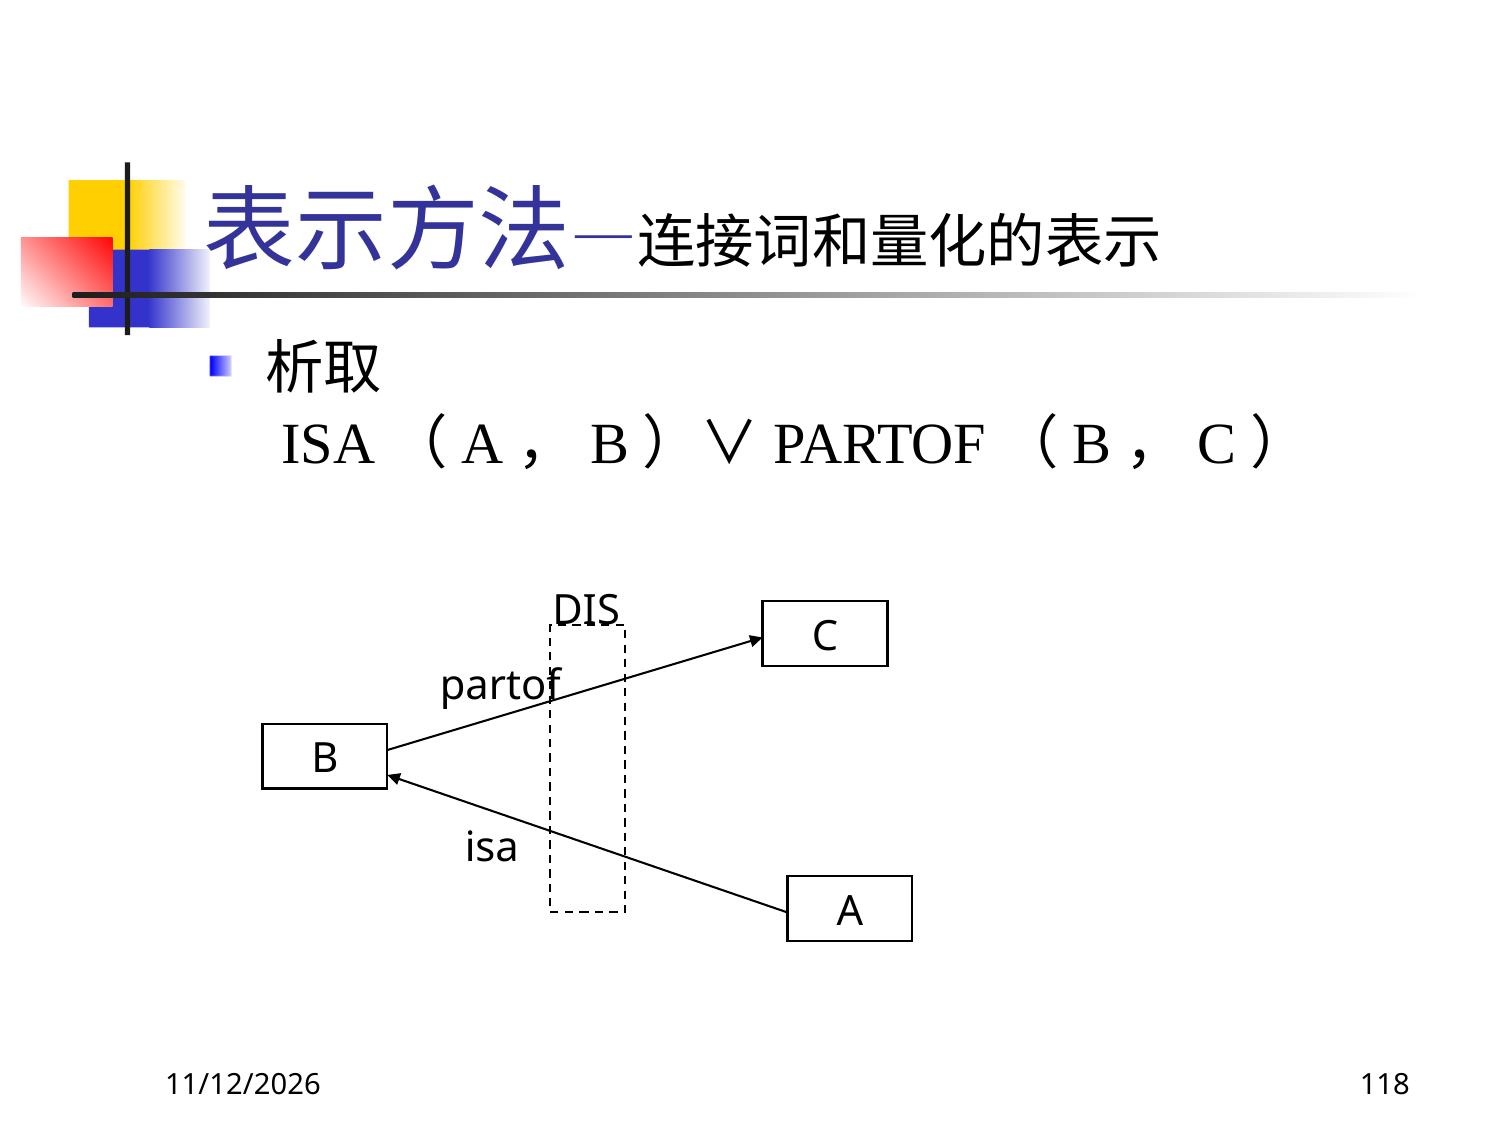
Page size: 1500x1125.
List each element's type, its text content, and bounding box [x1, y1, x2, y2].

title 表示方法—连接词和量化的表示 [188, 101, 1468, 289]
picture [208, 354, 234, 379]
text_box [262, 574, 913, 943]
list 析取 ISA（A，B）∨PARTOF（B，C） [193, 331, 1469, 500]
slide_number 118 [1112, 1037, 1426, 1113]
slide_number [149, 1037, 463, 1113]
